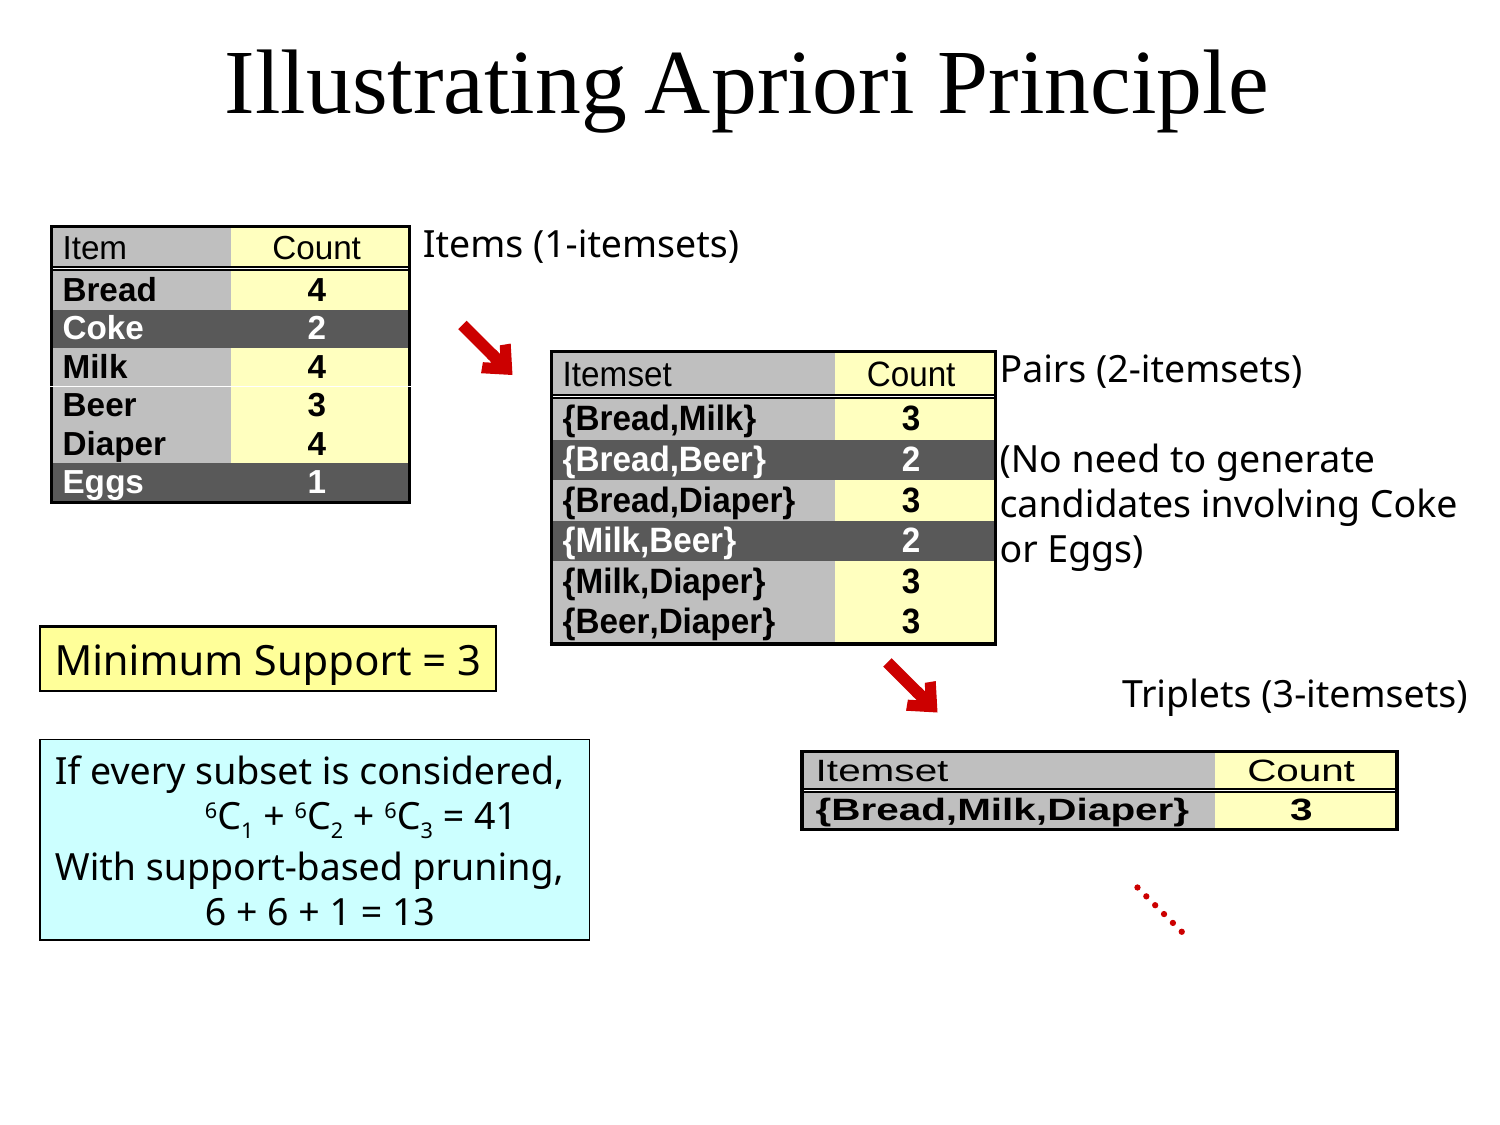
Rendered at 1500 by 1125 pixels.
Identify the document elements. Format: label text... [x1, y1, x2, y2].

text_box Items (1-itemsets) [408, 212, 755, 273]
text_box Pairs (2-itemsets) (No need to generate candidates involving Coke or Eggs) [984, 337, 1473, 577]
text_box [925, 708, 938, 713]
text_box [462, 324, 513, 376]
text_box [49, 224, 426, 636]
text_box Minimum Support = 3 [39, 626, 497, 692]
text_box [799, 749, 1424, 879]
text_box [549, 349, 1097, 700]
text_box If every subset is considered, 6C1 + 6C2 + 6C3 = 41 With support-based pruning, 6 + 6 + 1 = 13 [40, 739, 590, 941]
title Illustrating Apriori Principle [109, 0, 1386, 172]
text_box Triplets (3-itemsets) [1107, 662, 1483, 723]
